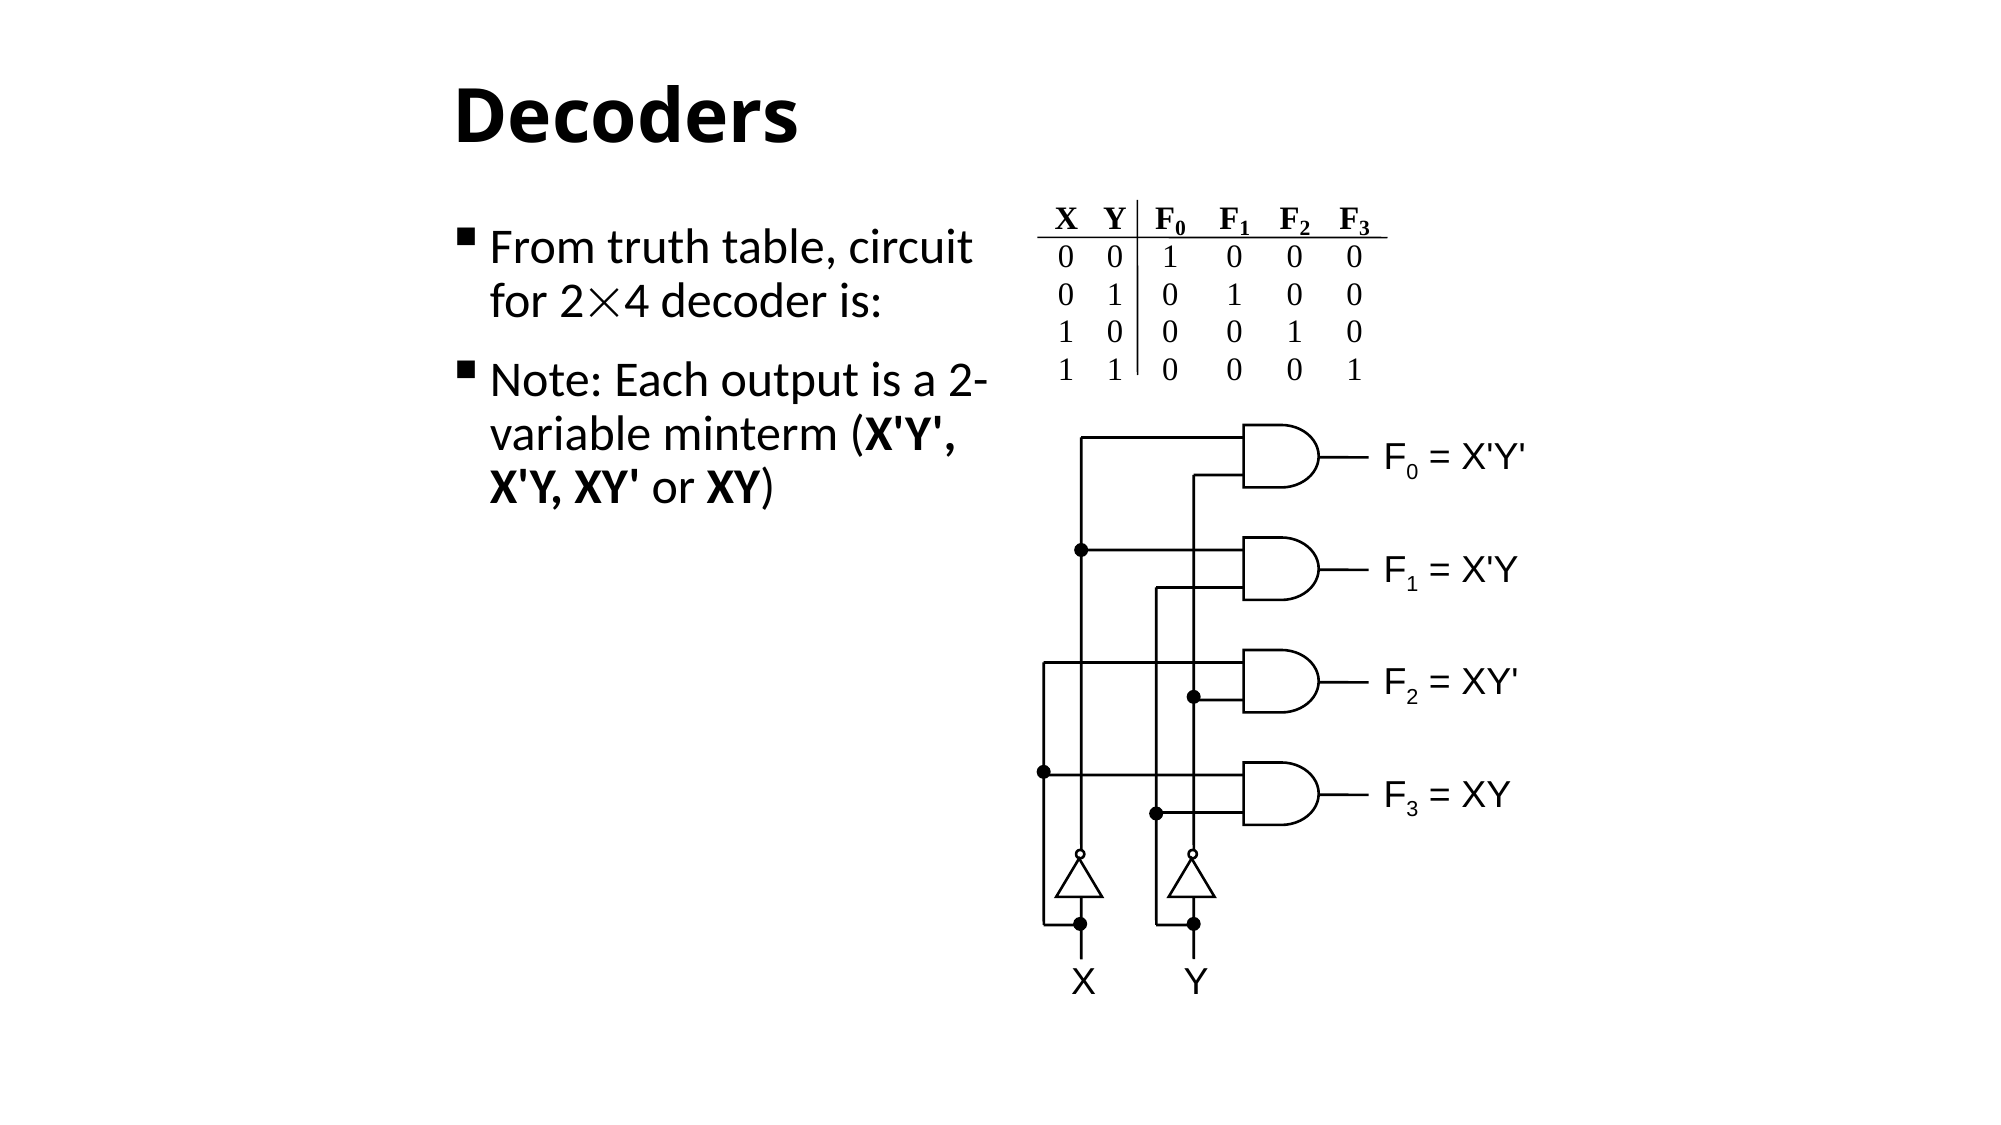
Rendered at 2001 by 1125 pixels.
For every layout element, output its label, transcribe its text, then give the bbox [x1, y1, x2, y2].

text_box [1024, 199, 1401, 415]
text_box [1037, 424, 1544, 1011]
title Decoders [437, 24, 1713, 213]
list From truth table, circuit for 24 decoder is: Note: Each output is a 2-variable minterm (X'Y', X'Y, XY' or XY) [437, 212, 1013, 625]
